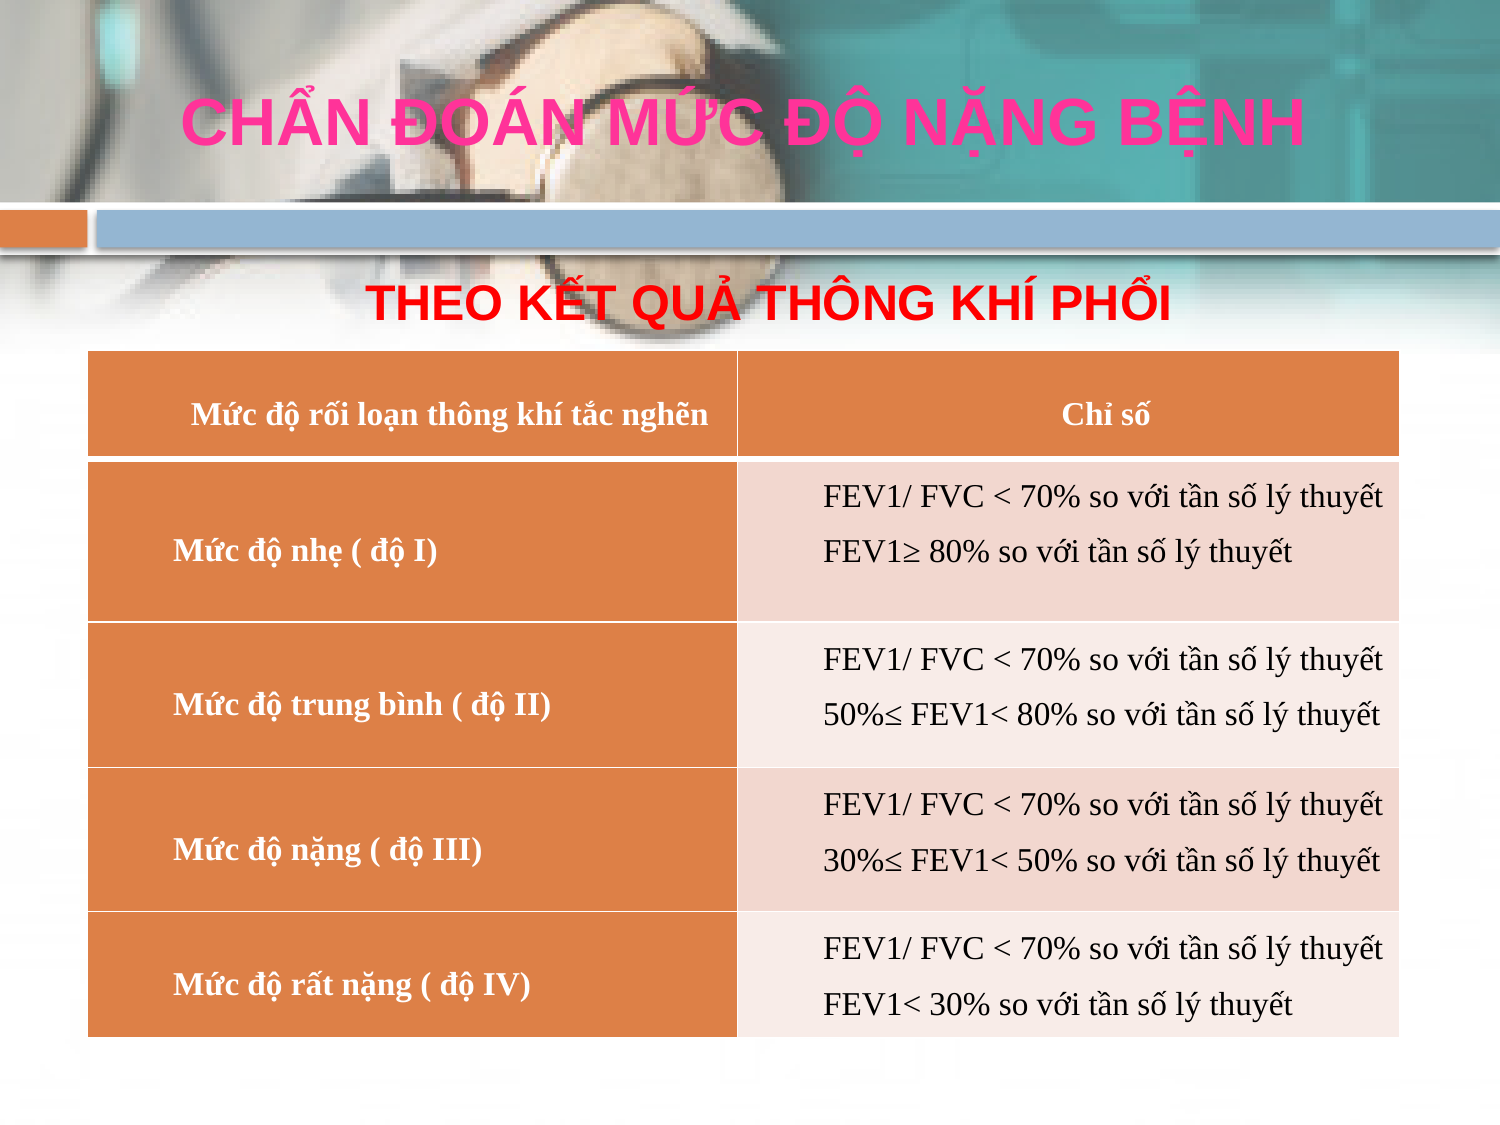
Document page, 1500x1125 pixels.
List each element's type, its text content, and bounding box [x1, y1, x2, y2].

table_cell FEV1/ FVC < 70% so với tần số lý thuyết FEV1≥ 80% so với tần số lý thuyết [738, 462, 1399, 621]
table_header Chỉ số [738, 351, 1399, 456]
table_header Mức độ rối loạn thông khí tắc nghẽn [88, 351, 737, 456]
table_cell Mức độ nhẹ ( độ I) [88, 462, 737, 621]
list THEO KẾT QUẢ THÔNG KHÍ PHỔI [100, 262, 1438, 1000]
table_cell Mức độ nặng ( độ III) [88, 768, 737, 911]
table_cell Mức độ rất nặng ( độ IV) [88, 912, 737, 1037]
table_cell FEV1/ FVC < 70% so với tần số lý thuyết 30%≤ FEV1< 50% so với tần số lý thuyết [738, 768, 1399, 911]
title CHẨN ĐOÁN MỨC ĐỘ NẶNG BỆNH [50, 37, 1438, 200]
table_cell Mức độ trung bình ( độ II) [88, 623, 737, 767]
table_cell FEV1/ FVC < 70% so với tần số lý thuyết 50%≤ FEV1< 80% so với tần số lý thuyết [738, 623, 1399, 767]
table_cell FEV1/ FVC < 70% so với tần số lý thuyết FEV1< 30% so với tần số lý thuyết [738, 912, 1399, 1037]
